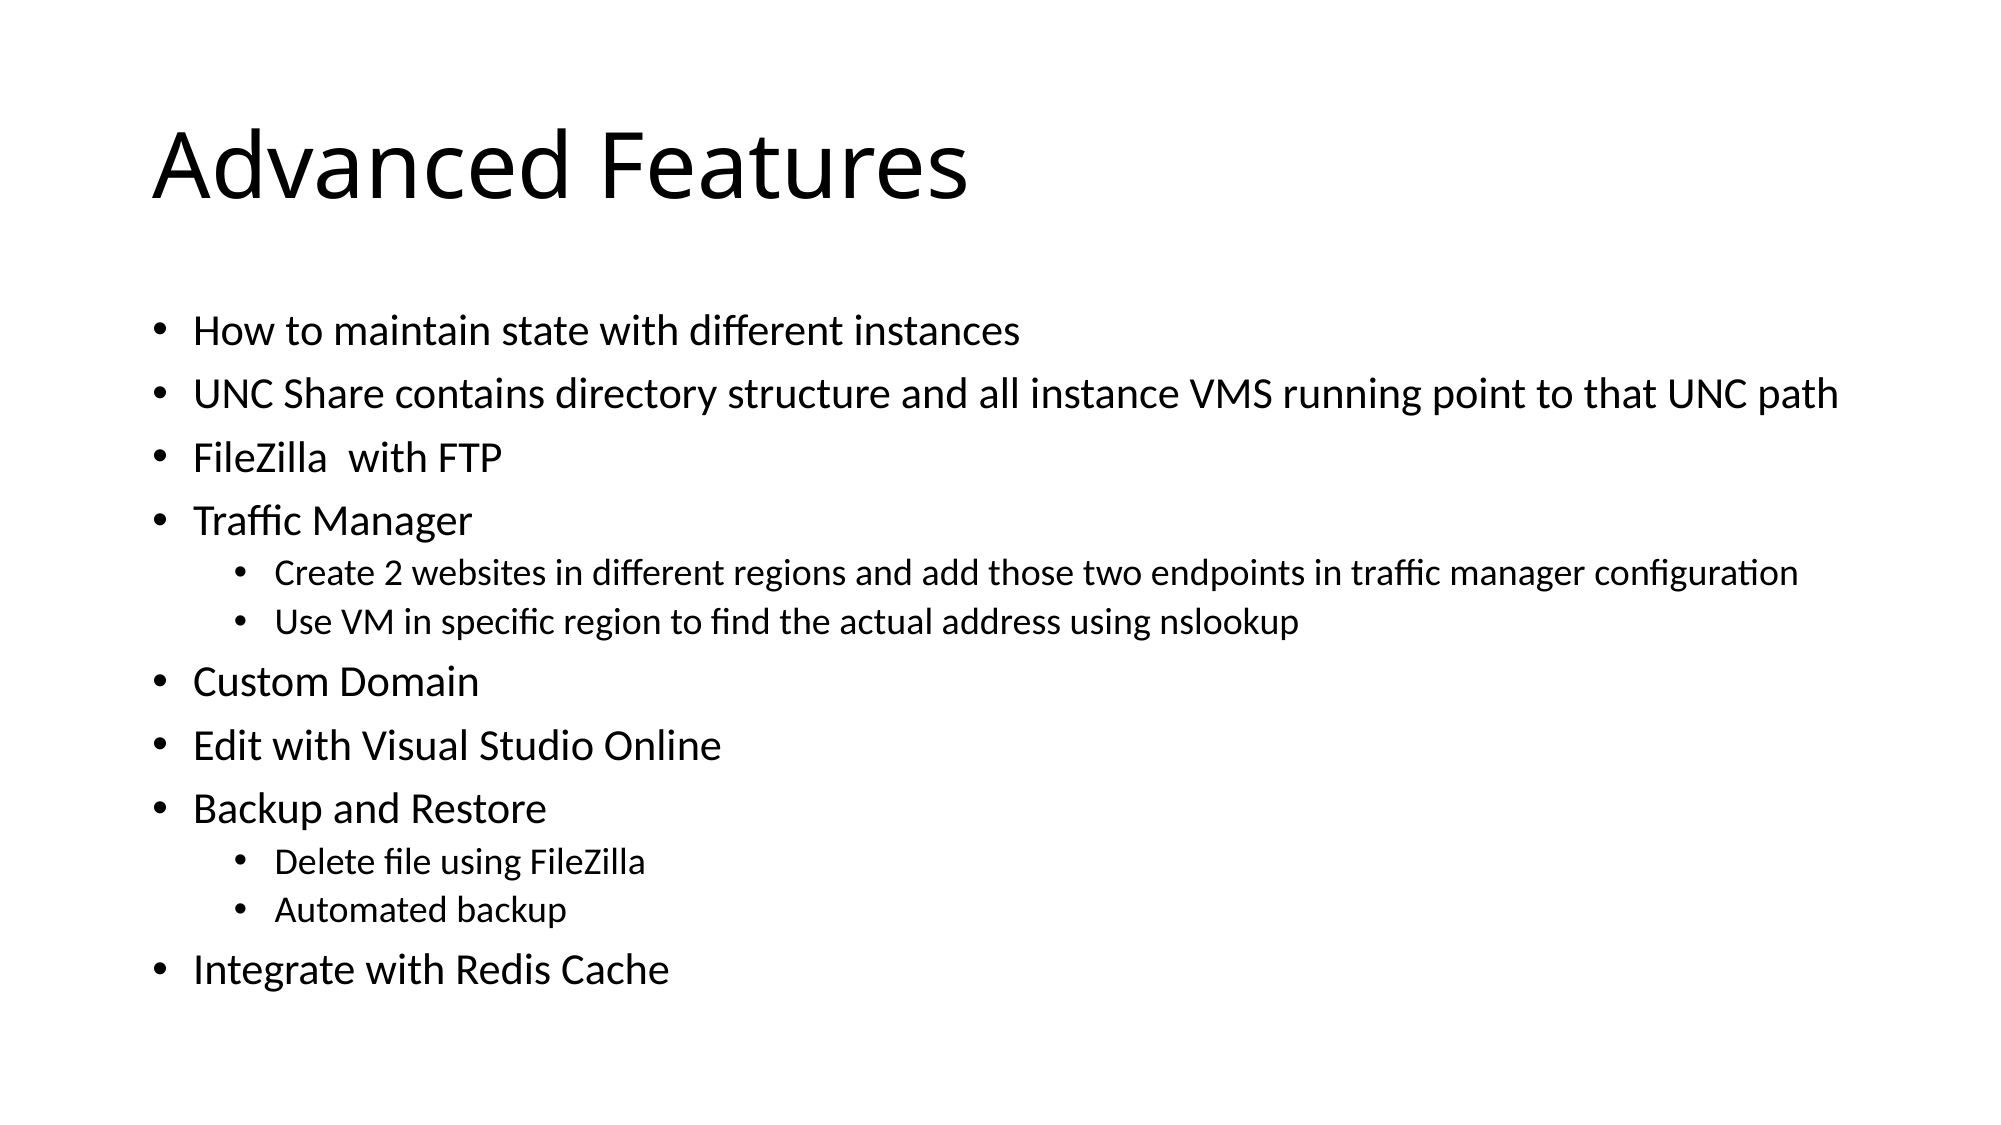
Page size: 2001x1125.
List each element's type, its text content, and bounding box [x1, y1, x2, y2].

title Advanced Features [137, 59, 1863, 278]
list How to maintain state with different instances UNC Share contains directory structure and all instance VMS running point to that UNC path FileZilla with FTP Traffic Manager Create 2 websites in different regions and add those two endpoints in traffic manager configuration Use VM in specific region to find the actual address using nslookup Custom Domain Edit with Visual Studio Online Backup and Restore Delete file using FileZilla Automated backup Integrate with Redis Cache [137, 299, 1863, 1014]
